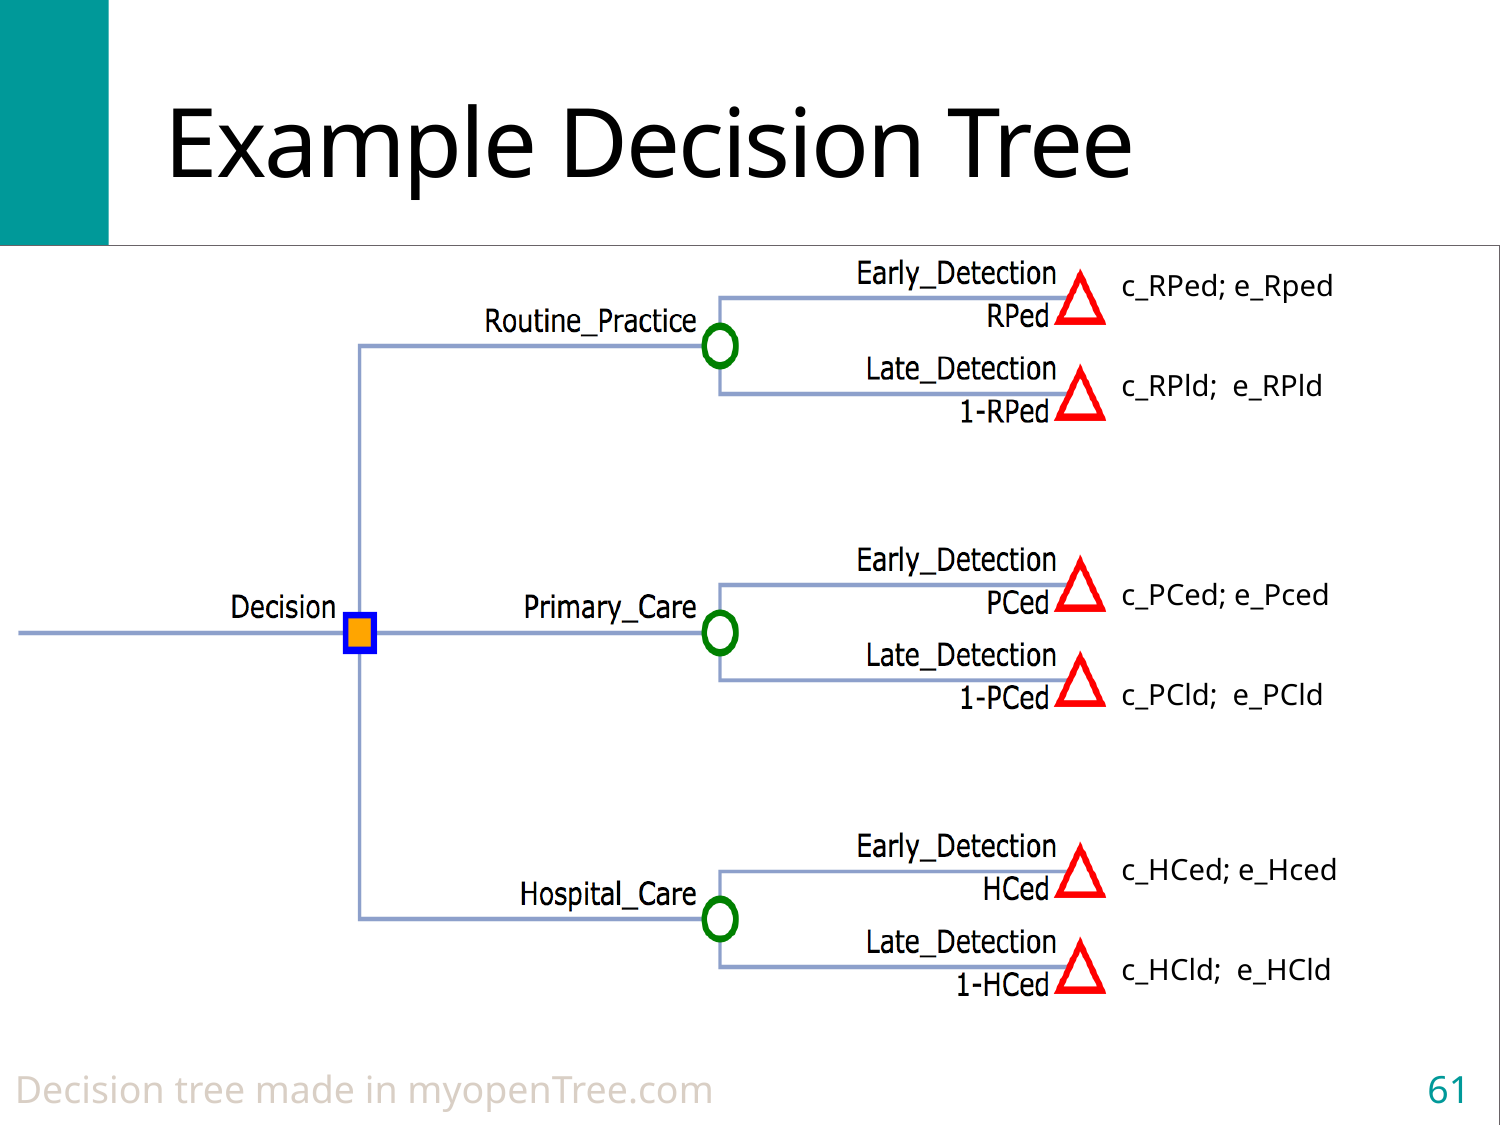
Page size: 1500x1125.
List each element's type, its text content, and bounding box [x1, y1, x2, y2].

text_box c_RPed; e_Rped c_RPld; e_RPld c_PCed; e_Pced c_PCld; e_PCld c_HCed; e_Hced c_HCld; e_HCld [1106, 252, 1462, 1040]
text_box Decision tree made in myopenTree.com [0, 1058, 904, 1119]
slide_number 61 [1402, 1057, 1496, 1125]
title Example Decision Tree [149, 45, 1400, 233]
text_box [0, 245, 1500, 1125]
picture [0, 251, 1330, 1000]
